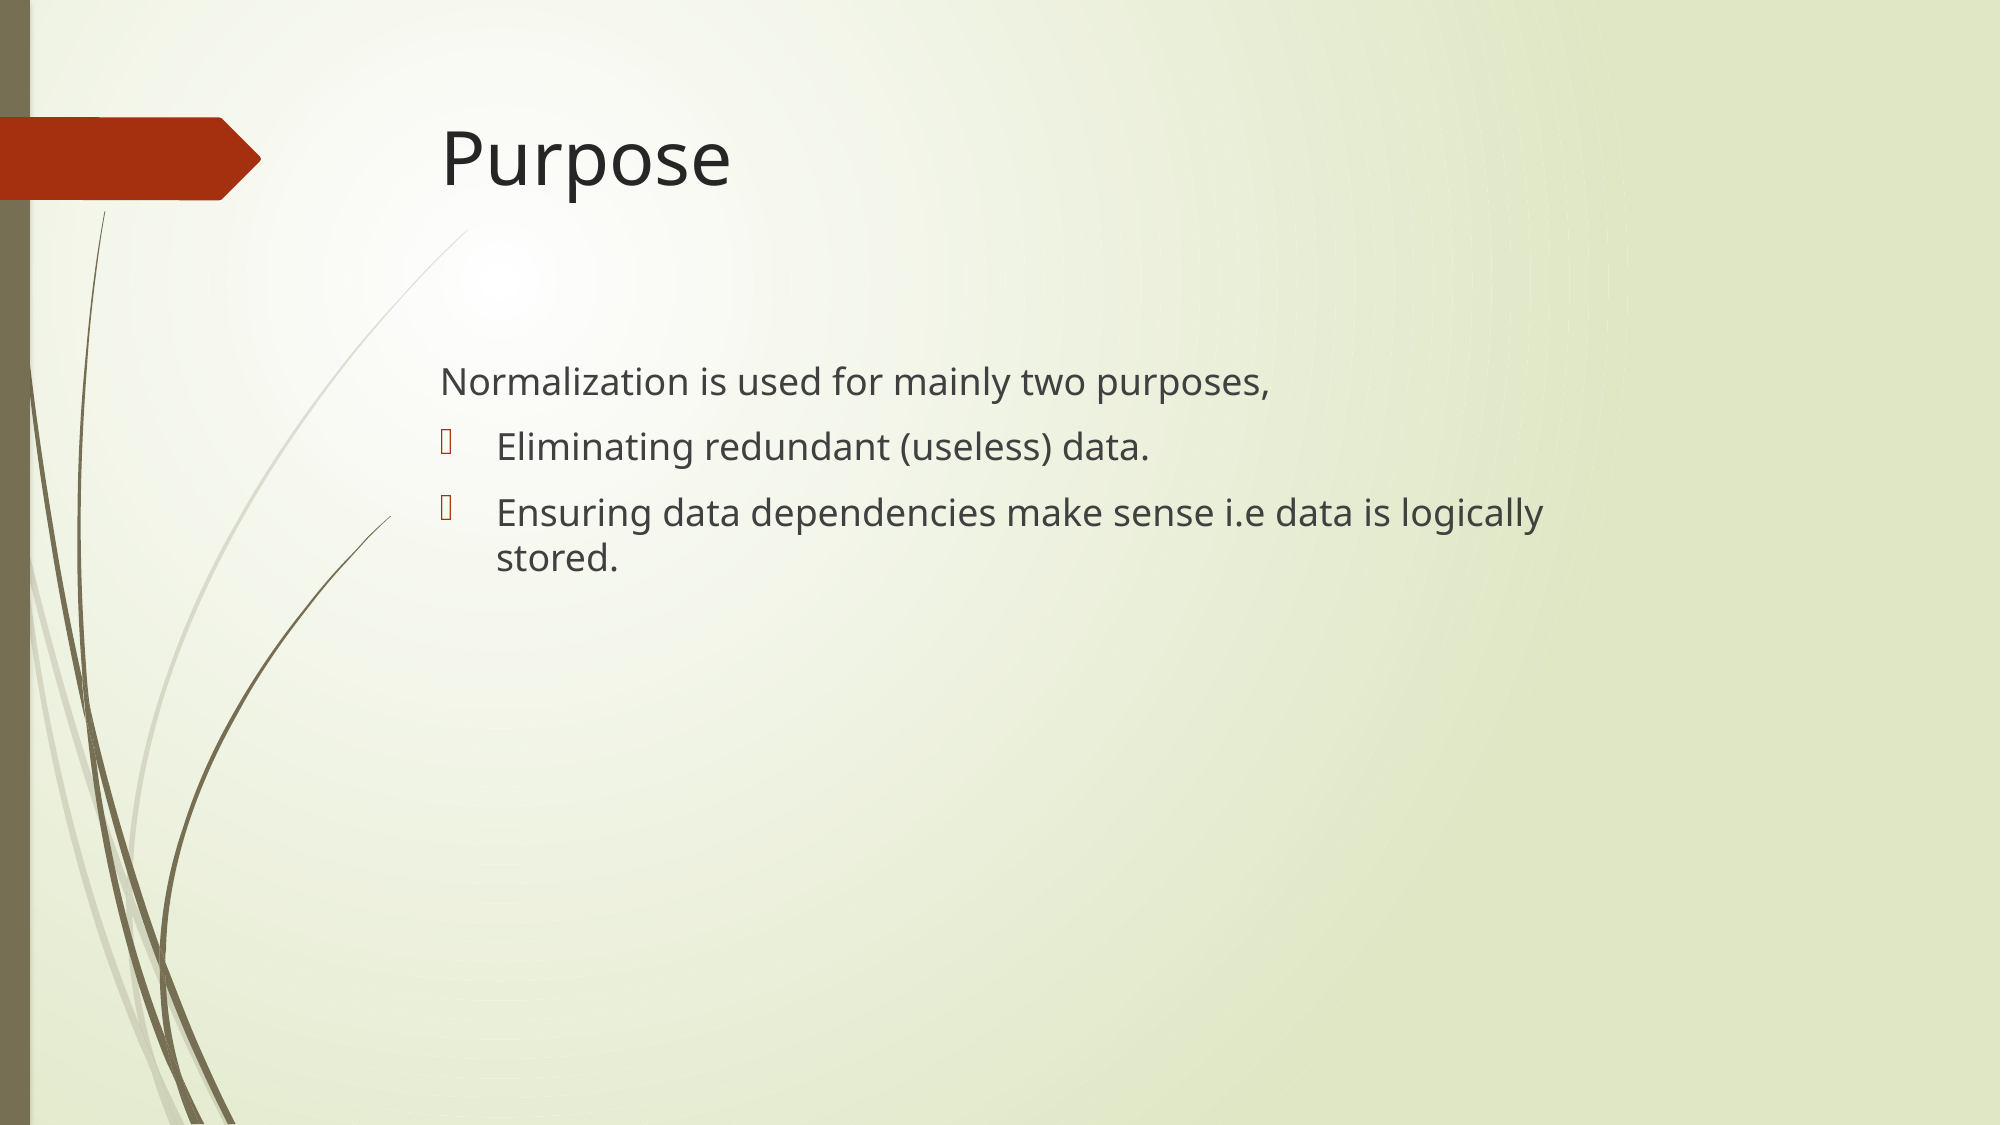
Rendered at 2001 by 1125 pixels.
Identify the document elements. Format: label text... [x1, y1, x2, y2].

list Normalization is used for mainly two purposes, Eliminating redundant (useless) data. Ensuring data dependencies make sense i.e data is logically stored. [424, 350, 1571, 607]
title Purpose [425, 102, 1888, 313]
